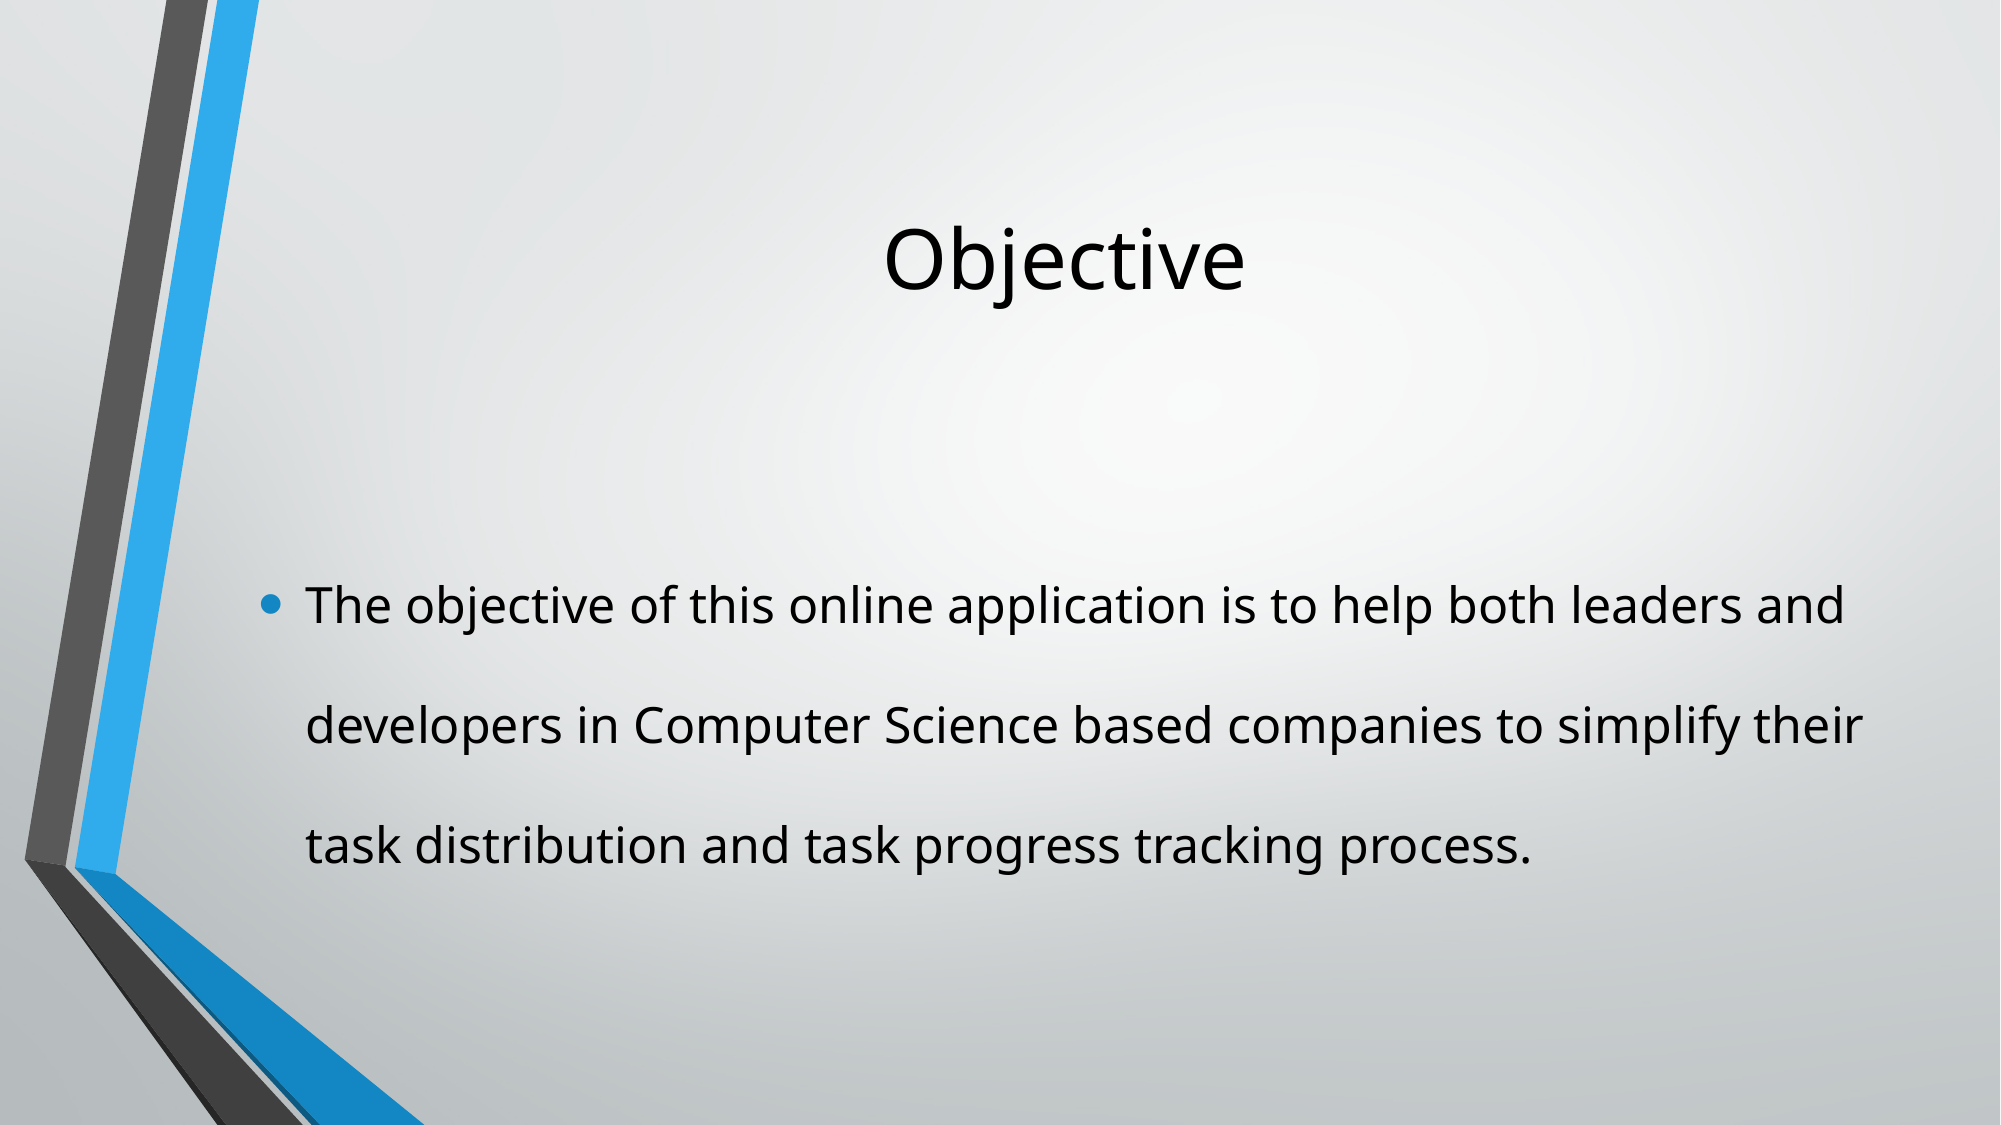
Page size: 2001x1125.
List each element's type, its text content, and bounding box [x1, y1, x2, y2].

list The objective of this online application is to help both leaders and developers in Computer Science based companies to simplify their task distribution and task progress tracking process. [243, 437, 1887, 950]
title Objective [243, 112, 1887, 400]
